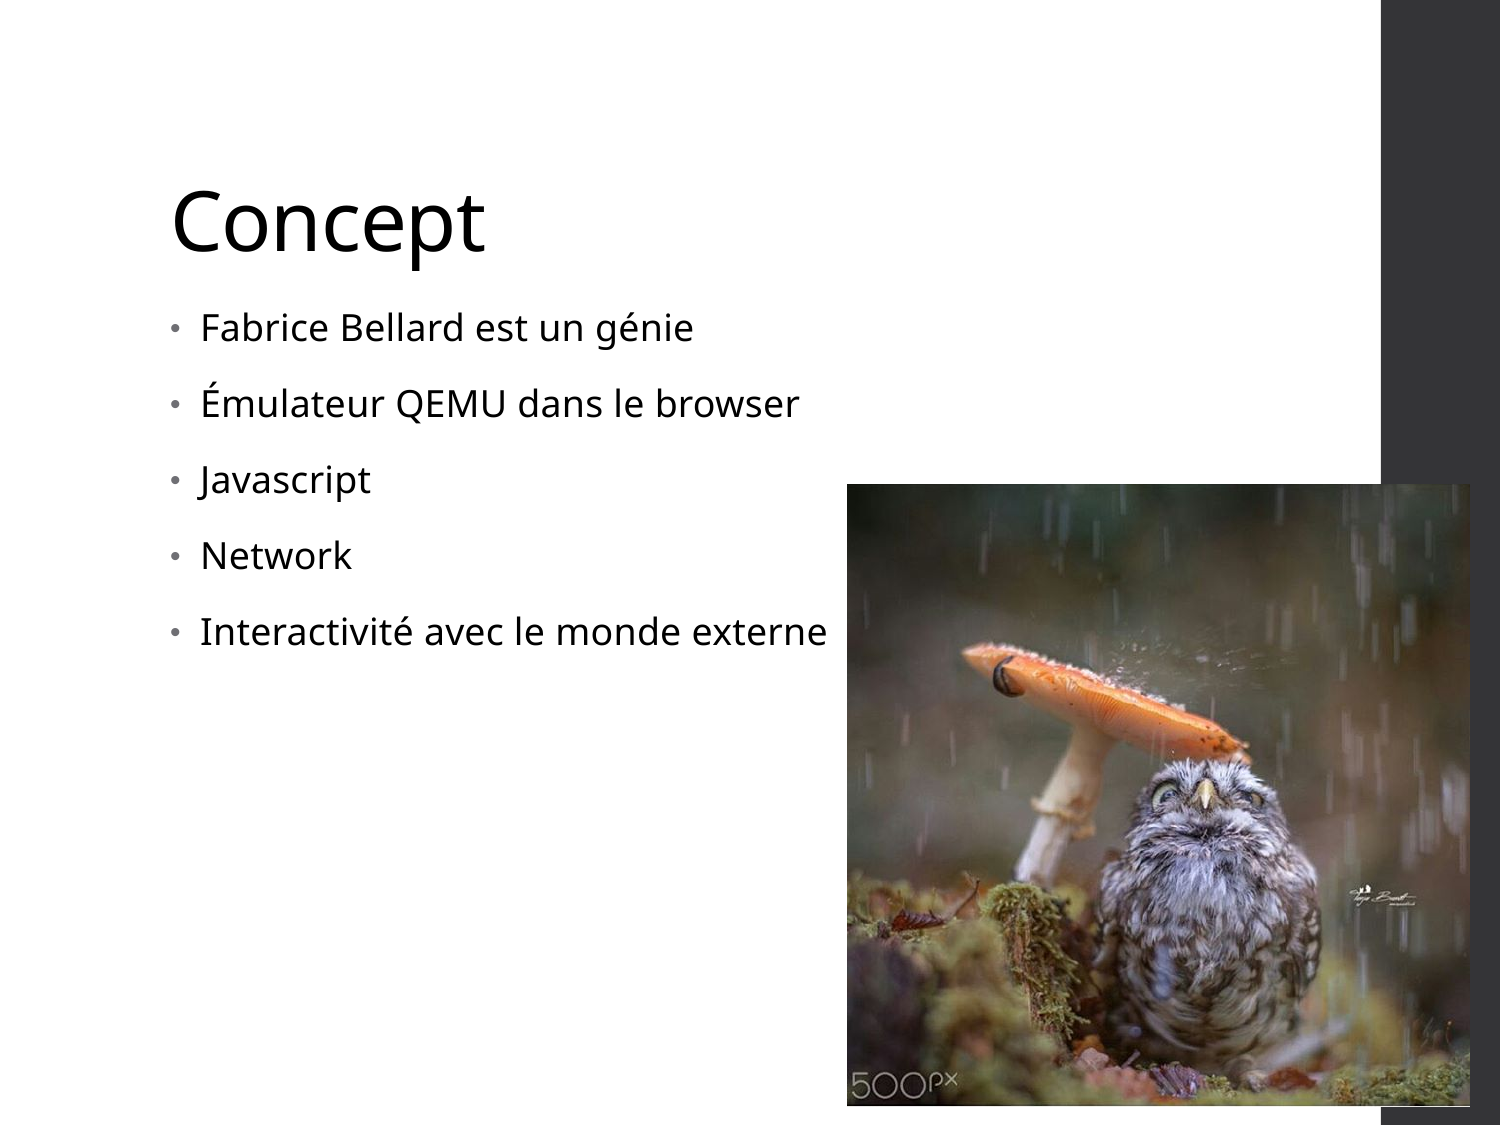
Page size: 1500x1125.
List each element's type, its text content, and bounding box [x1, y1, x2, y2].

title Concept [155, 60, 1348, 278]
picture [847, 484, 1470, 1107]
list Fabrice Bellard est un génie Émulateur QEMU dans le browser Javascript Network Interactivité avec le monde externe [155, 299, 1213, 1014]
